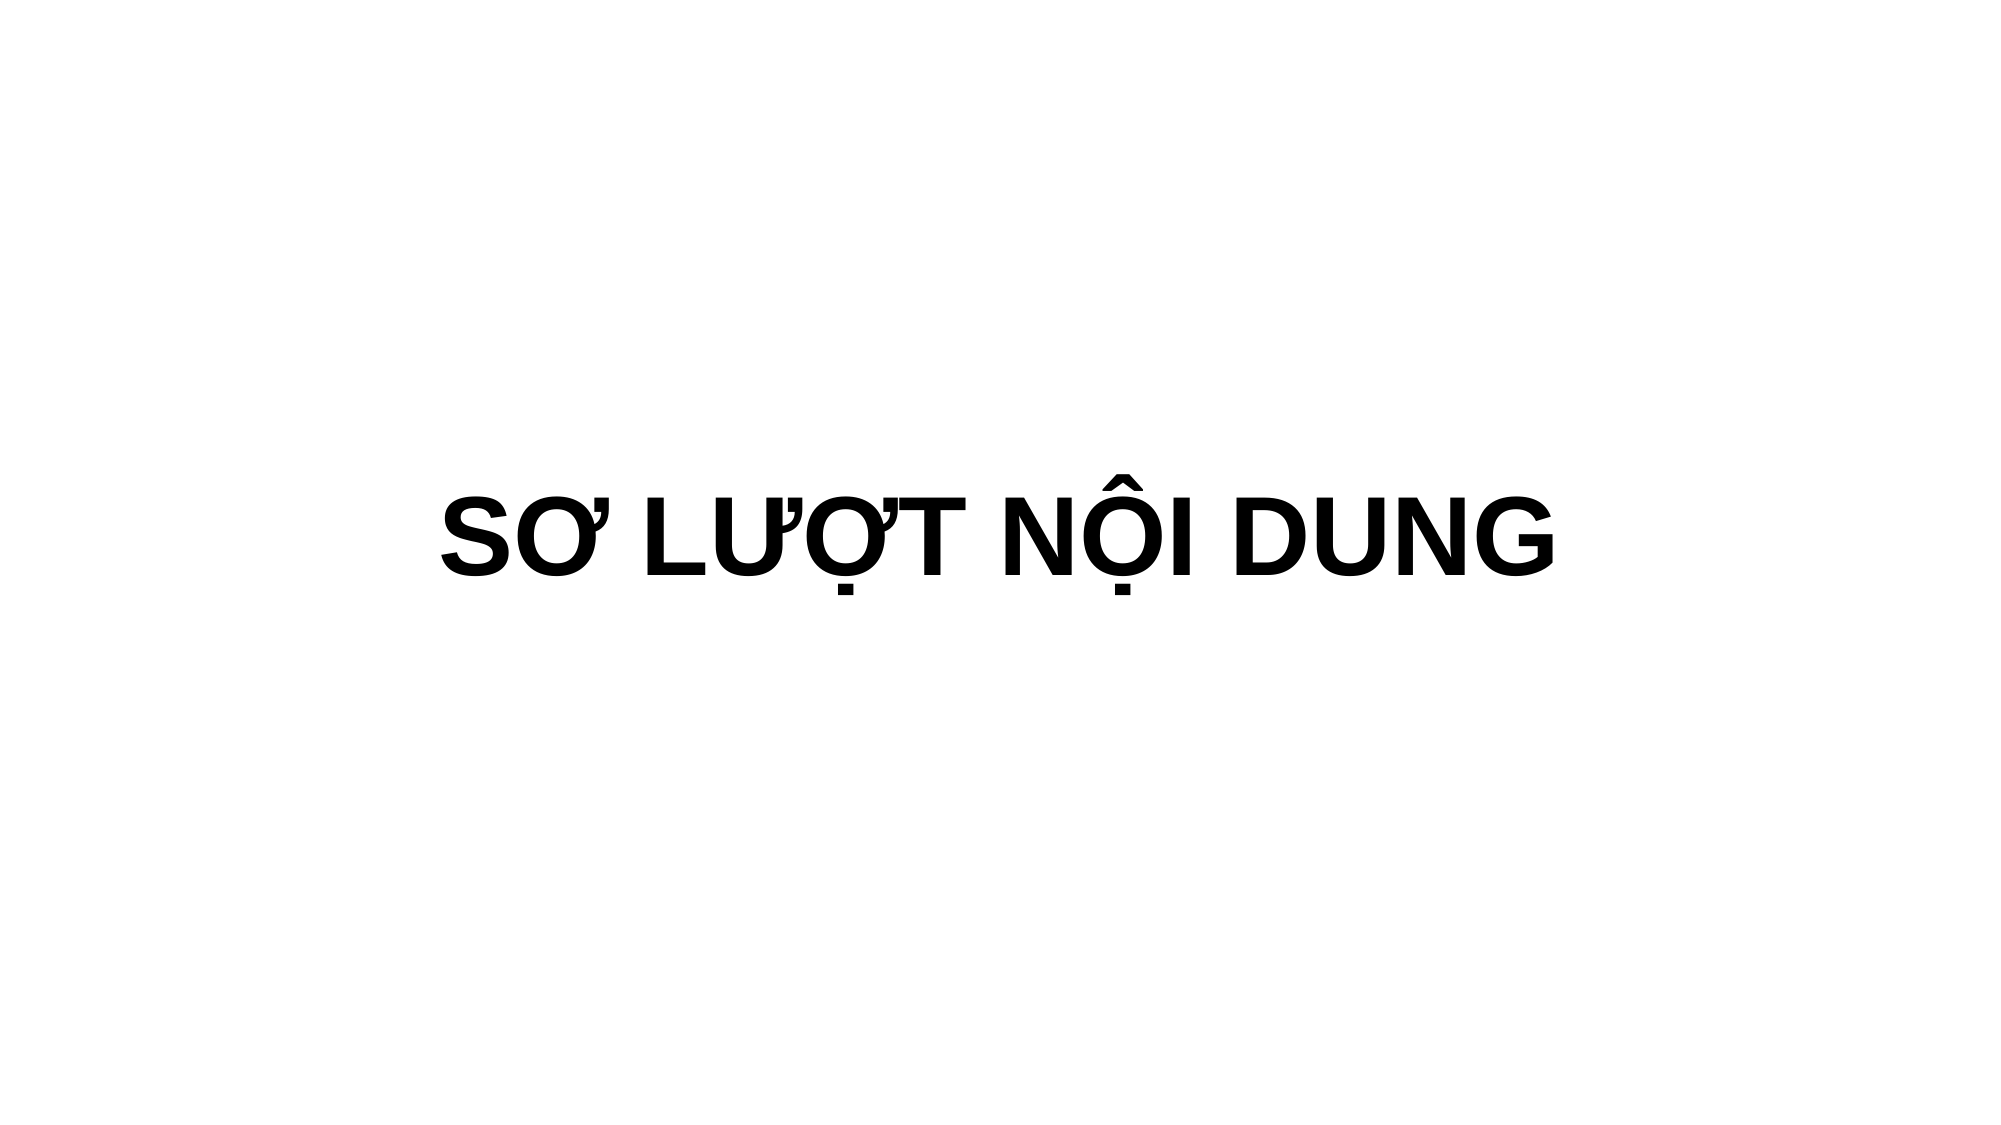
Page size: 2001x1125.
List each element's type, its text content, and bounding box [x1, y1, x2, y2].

text_box SƠ LƯỢT NỘI DUNG [38, 455, 1962, 606]
